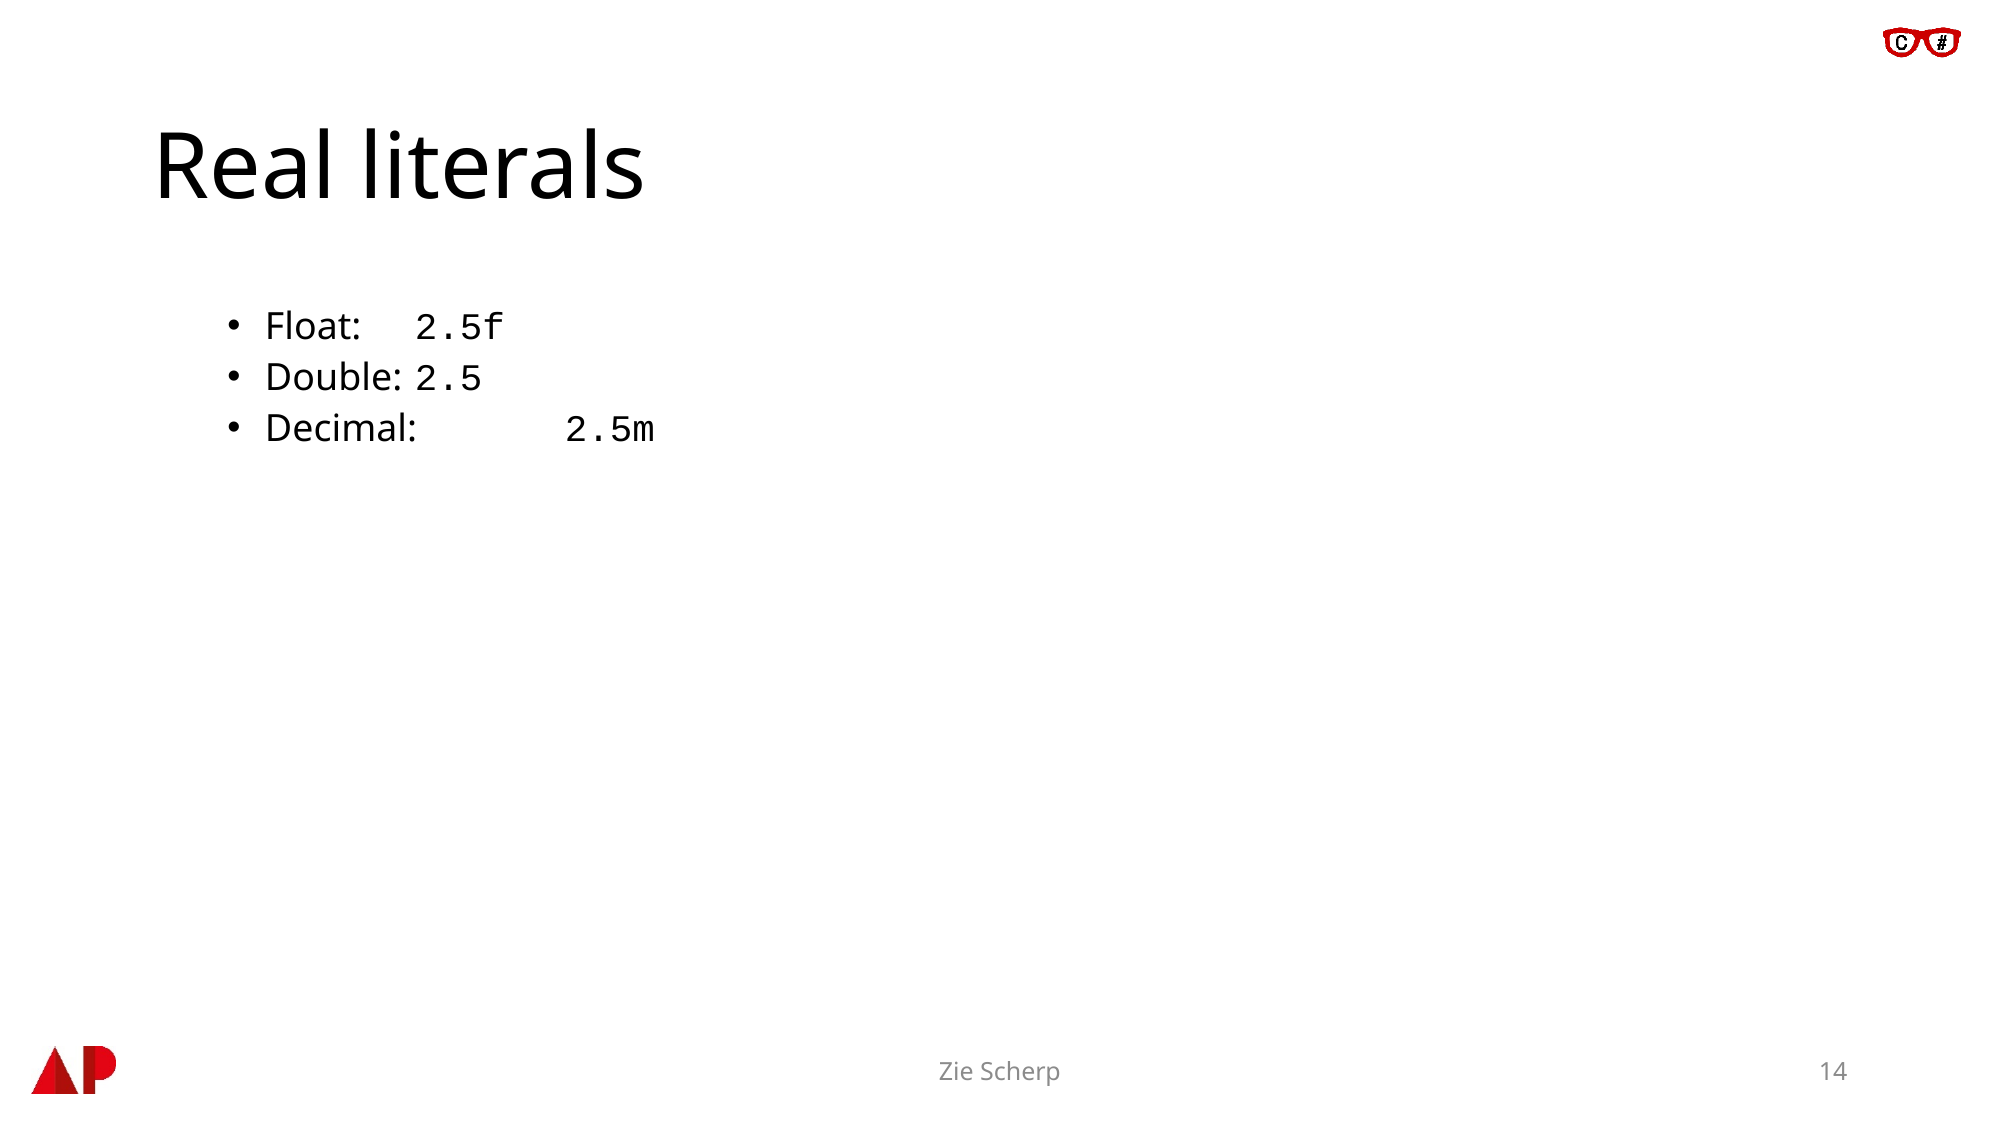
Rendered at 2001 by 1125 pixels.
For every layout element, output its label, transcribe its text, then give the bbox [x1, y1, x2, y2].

title Real literals [137, 59, 1863, 278]
footer Zie Scherp [662, 1042, 1338, 1103]
list Float: 2.5f Double: 2.5 Decimal: 2.5m [137, 299, 1863, 1014]
picture [1879, 0, 1964, 85]
picture [31, 1046, 116, 1094]
slide_number 14 [1412, 1042, 1863, 1103]
